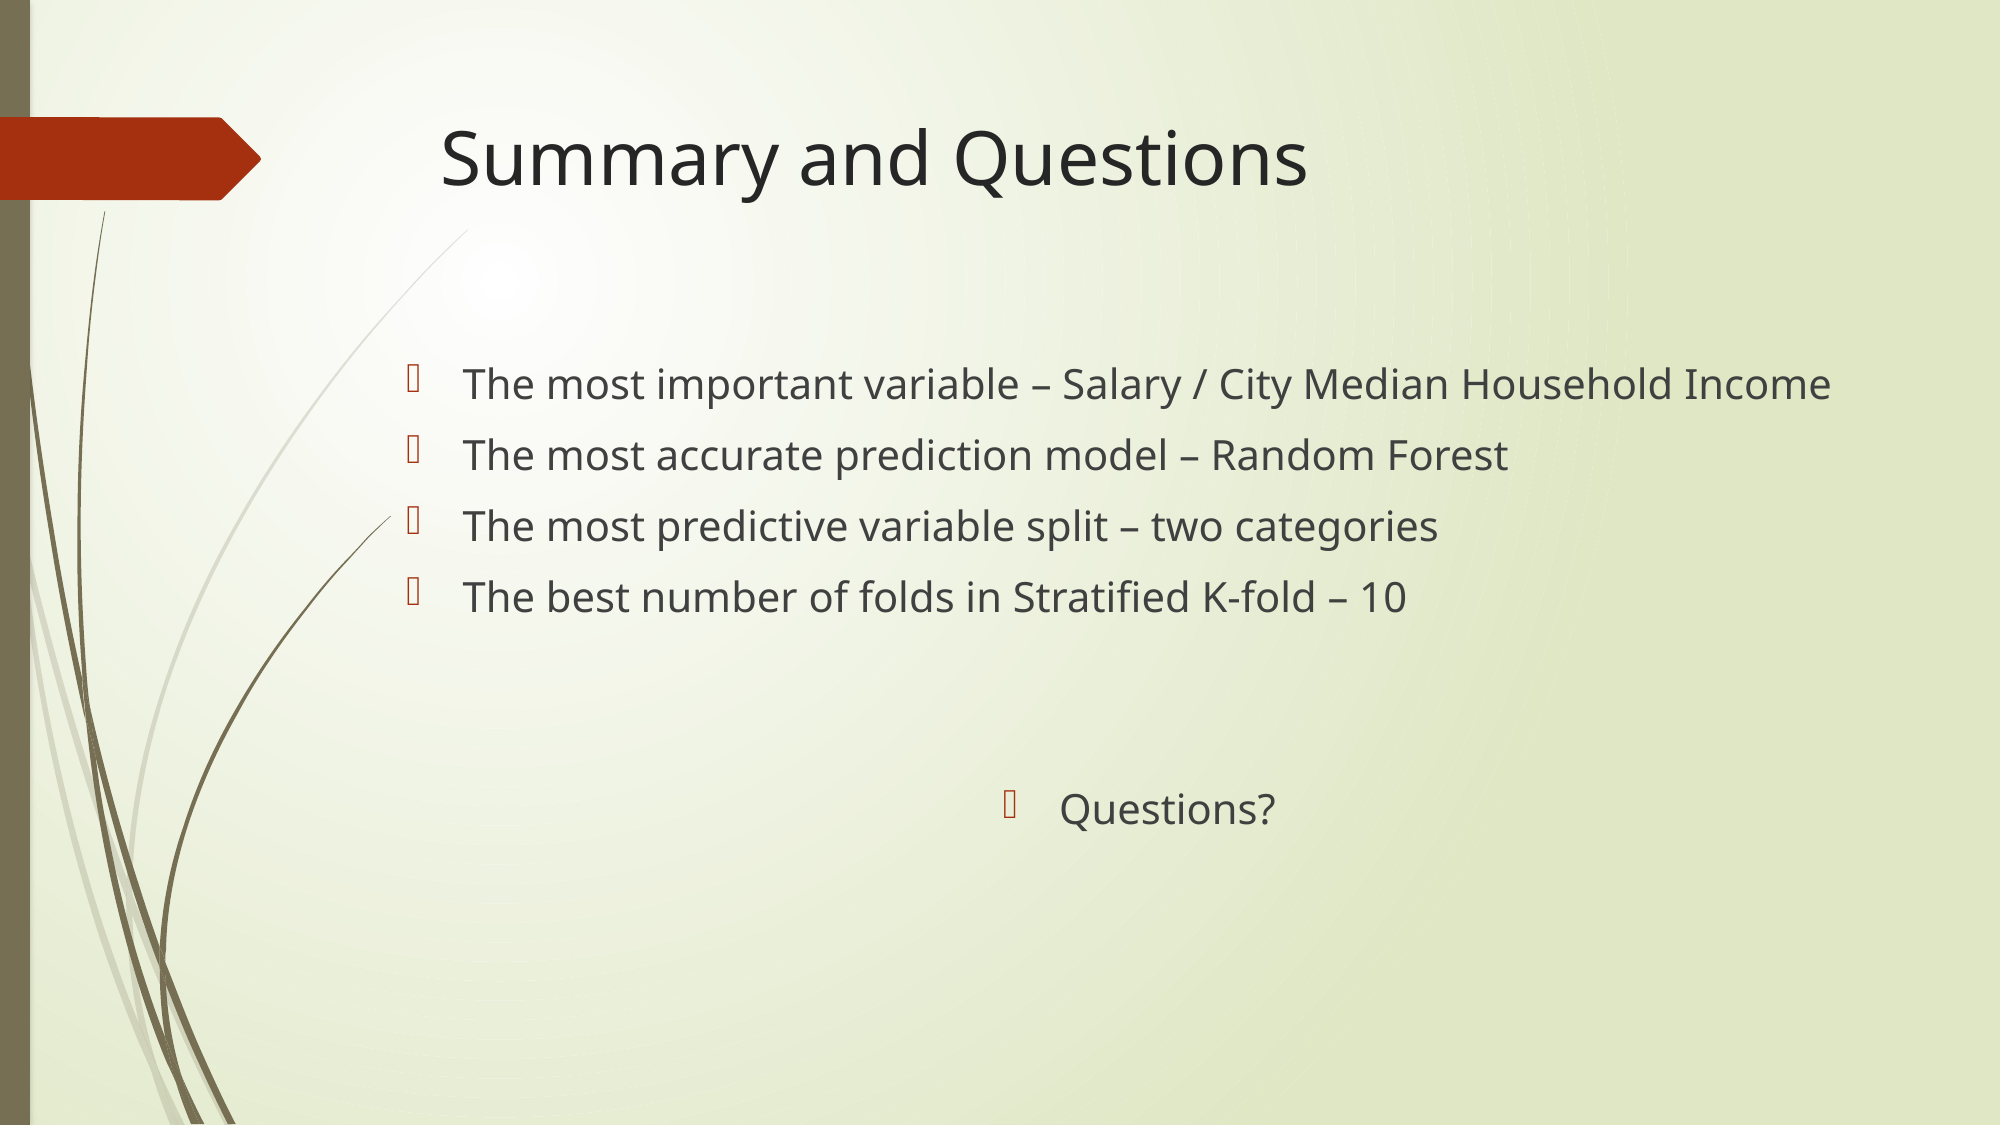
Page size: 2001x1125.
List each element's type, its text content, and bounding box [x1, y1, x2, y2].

title Summary and Questions [425, 102, 1888, 313]
list The most important variable – Salary / City Median Household Income The most accurate prediction model – Random Forest The most predictive variable split – two categories The best number of folds in Stratified K-fold – 10 Questions? [391, 350, 1888, 970]
